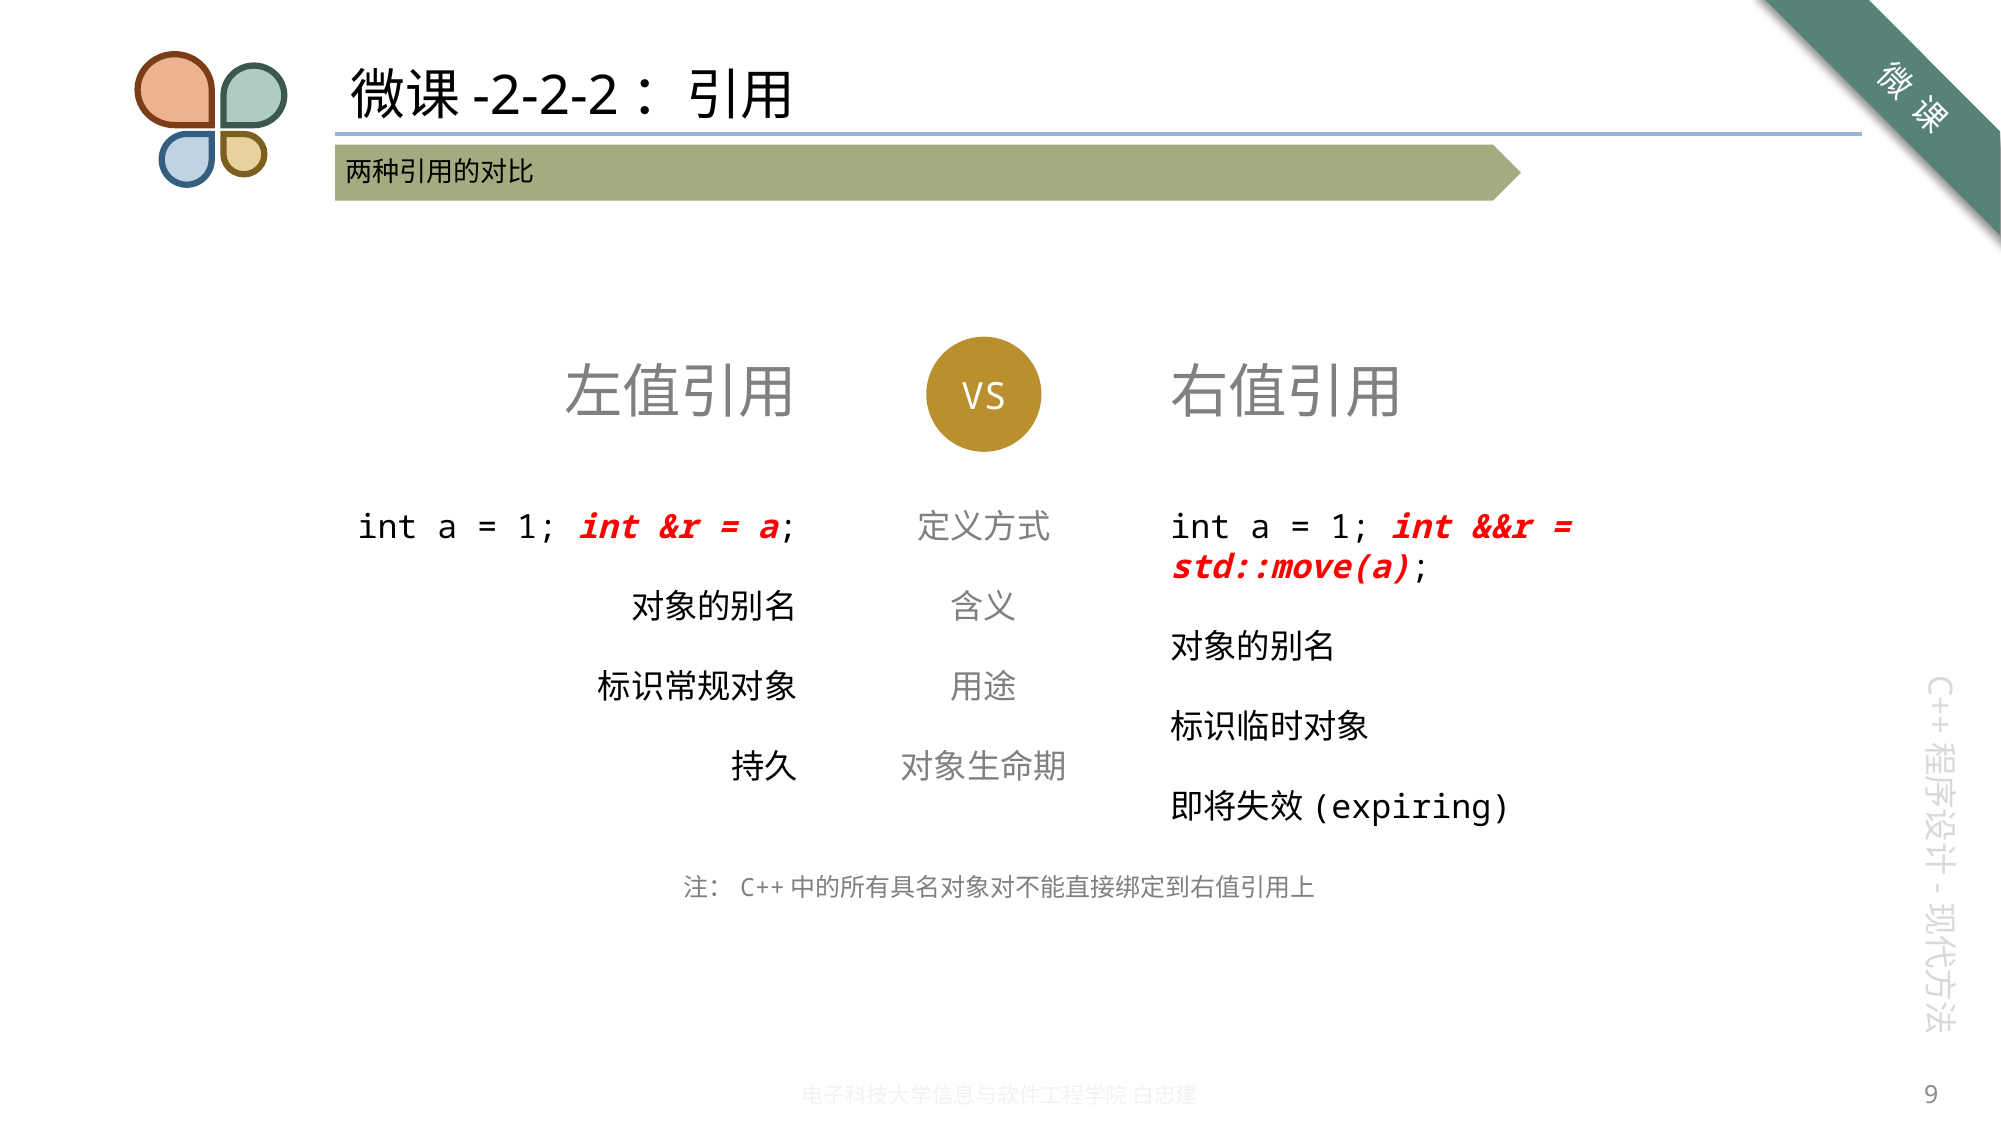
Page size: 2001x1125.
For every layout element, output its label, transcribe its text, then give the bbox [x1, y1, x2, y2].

text_box 右值引用 [1155, 346, 1747, 432]
text_box int a = 1; int &r = a; 对象的别名 标识常规对象 持久 [190, 498, 813, 793]
text_box VS [925, 335, 1043, 453]
text_box 左值引用 [203, 346, 813, 432]
slide_number 9 [1862, 1065, 2000, 1125]
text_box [333, 143, 1524, 202]
text_box 定义方式 含义 用途 对象生命期 [848, 498, 1119, 793]
text_box int a = 1; int &&r = std::move(a); 对象的别名 标识临时对象 即将失效(expiring) [1155, 498, 1838, 833]
text_box 注：C++中的所有具名对象对不能直接绑定到右值引用上 [311, 863, 1689, 909]
title 微课-2-2-2：引用 [335, 59, 1863, 134]
